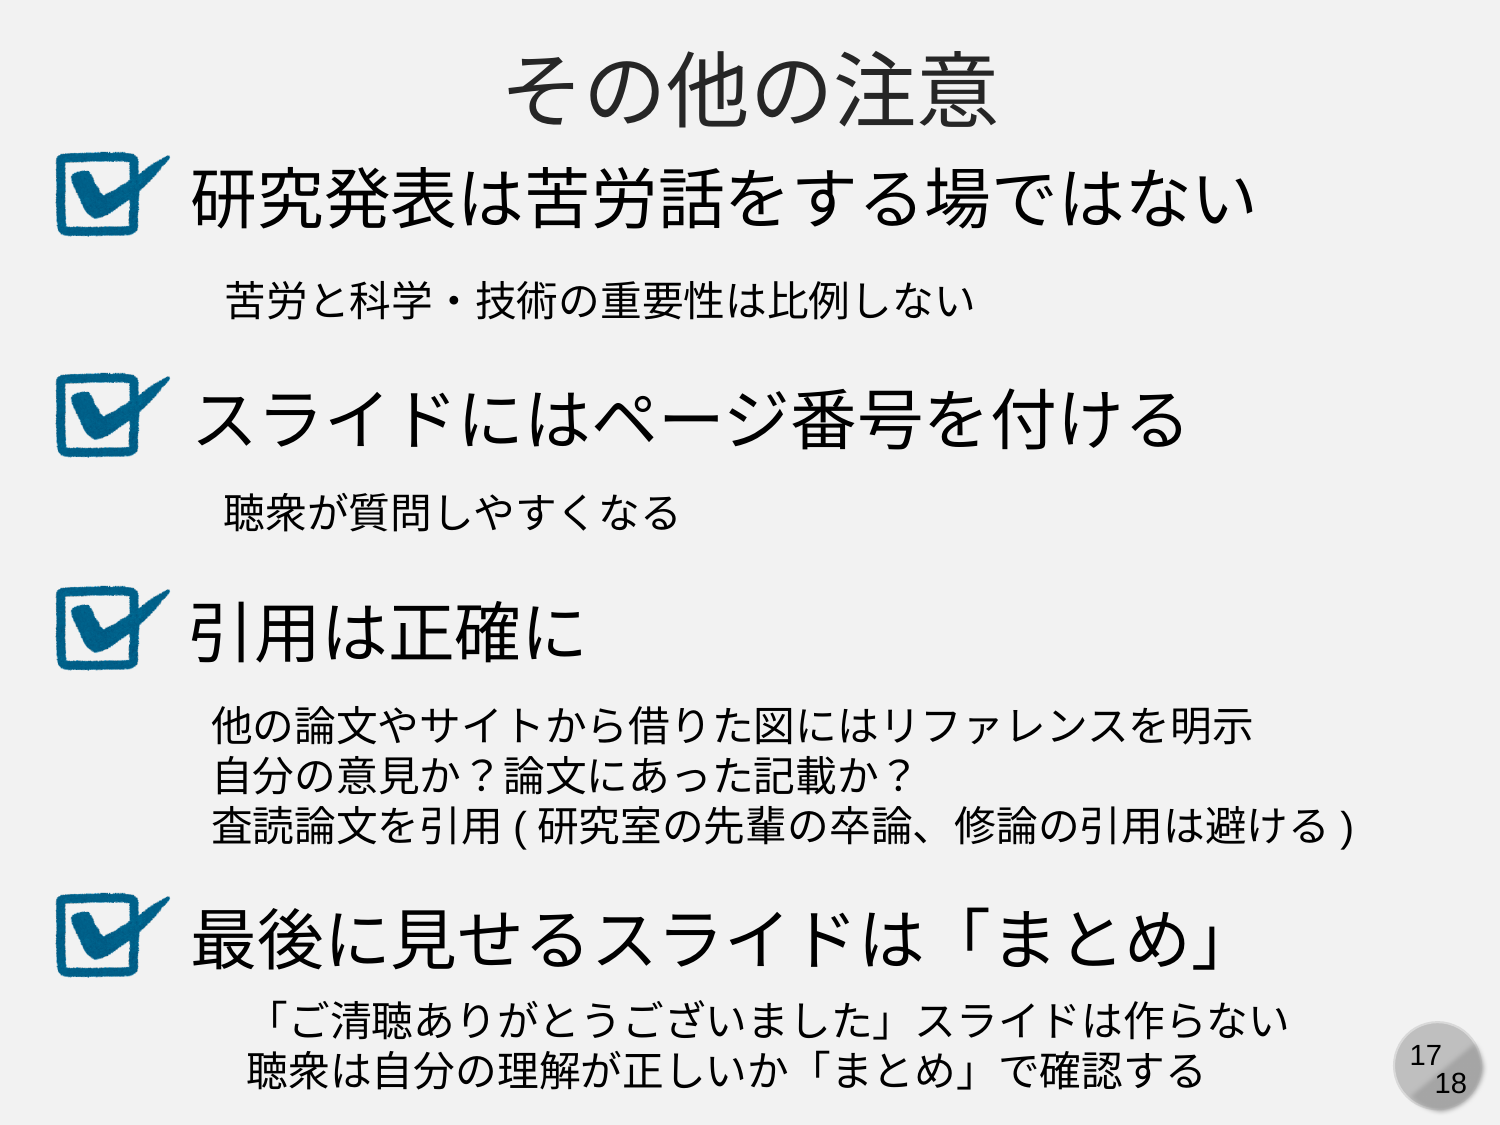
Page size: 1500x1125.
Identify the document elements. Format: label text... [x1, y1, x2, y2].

picture [41, 881, 172, 985]
picture [41, 574, 172, 678]
text_box 聴衆が質問しやすくなる [208, 479, 698, 545]
text_box 苦労と科学・技術の重要性は比例しない [209, 267, 992, 332]
text_box 「ご清聴ありがとうございました」スライドは作らない 聴衆は自分の理解が正しいか「まとめ」で確認する [231, 987, 1306, 1103]
picture [41, 361, 172, 465]
text_box 引用は正確に [173, 582, 604, 678]
list その他の注意 [0, 31, 1500, 155]
text_box 研究発表は苦労話をする場ではない [175, 148, 1274, 244]
text_box 最後に見せるスライドは「まとめ」 [175, 890, 1274, 985]
text_box 他の論文やサイトから借りた図にはリファレンスを明示 自分の意見か？論文にあった記載か？ 査読論文を引用(研究室の先輩の卒論、修論の引用は避ける) [196, 692, 1370, 858]
text_box スライドにはページ番号を付ける [176, 370, 1207, 466]
picture [41, 140, 172, 244]
